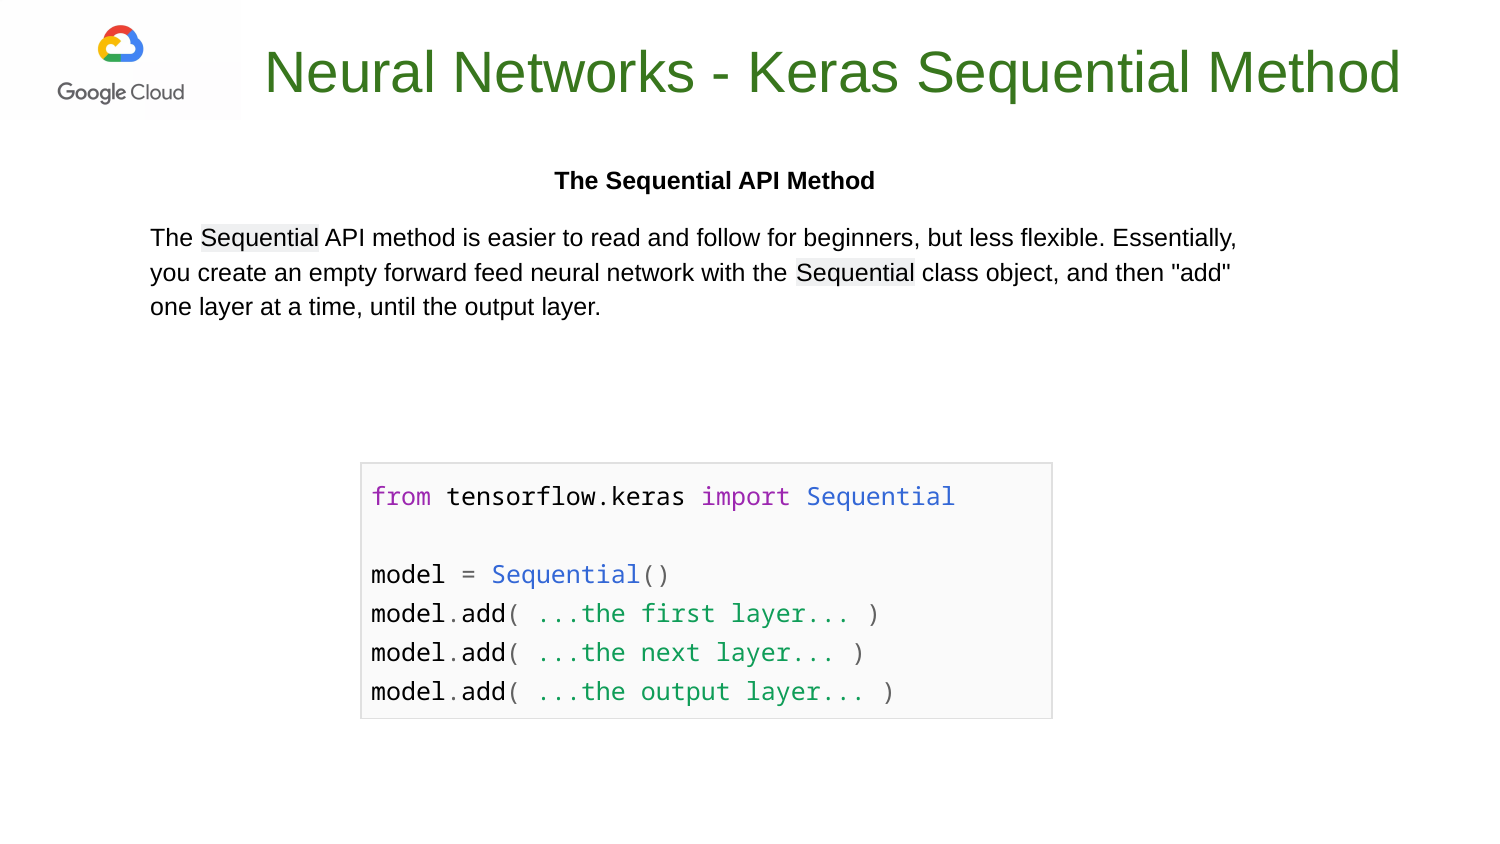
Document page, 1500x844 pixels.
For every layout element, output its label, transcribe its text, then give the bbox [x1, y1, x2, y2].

subtitle Neural Networks - Keras Sequential Method [135, 19, 1500, 150]
picture [0, 0, 241, 121]
table_header from tensorflow.keras import Sequential model = Sequential() model.add( ...the first layer... ) model.add( ...the next layer... ) model.add( ...the output layer... ) [362, 464, 1051, 718]
text_box The Sequential API Method The Sequential API method is easier to read and follow for beginners, but less flexible. Essentially, you create an empty forward feed neural network with the Sequential class object, and then "add" one layer at a time, until the output layer. [135, 149, 1296, 815]
